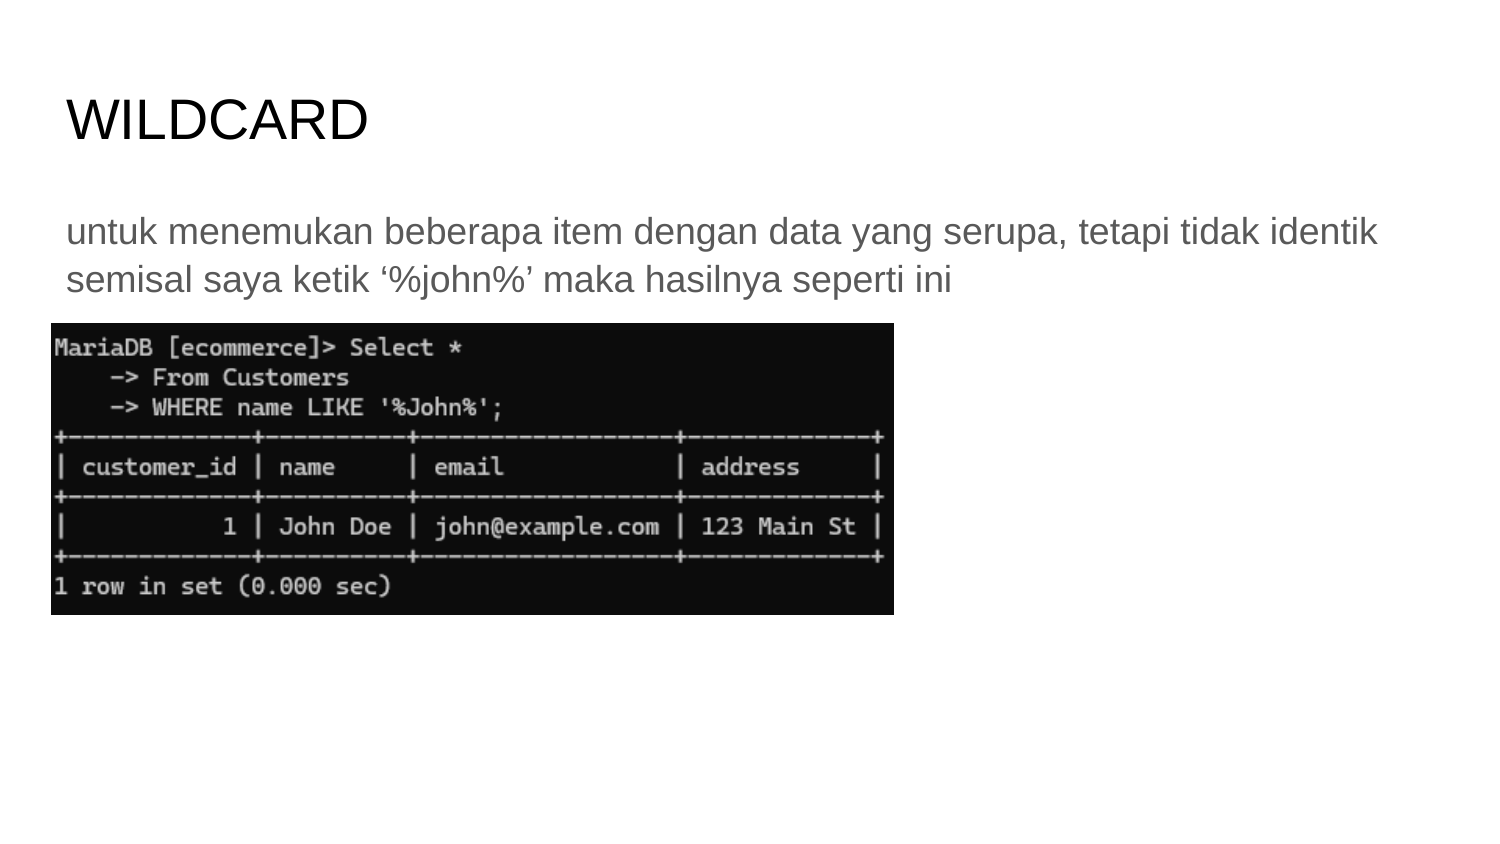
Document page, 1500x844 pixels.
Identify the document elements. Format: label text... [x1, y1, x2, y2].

picture [50, 323, 894, 615]
list untuk menemukan beberapa item dengan data yang serupa, tetapi tidak identik semisal saya ketik ‘%john%’ maka hasilnya seperti ini [51, 189, 1449, 750]
title WILDCARD [51, 72, 1449, 167]
